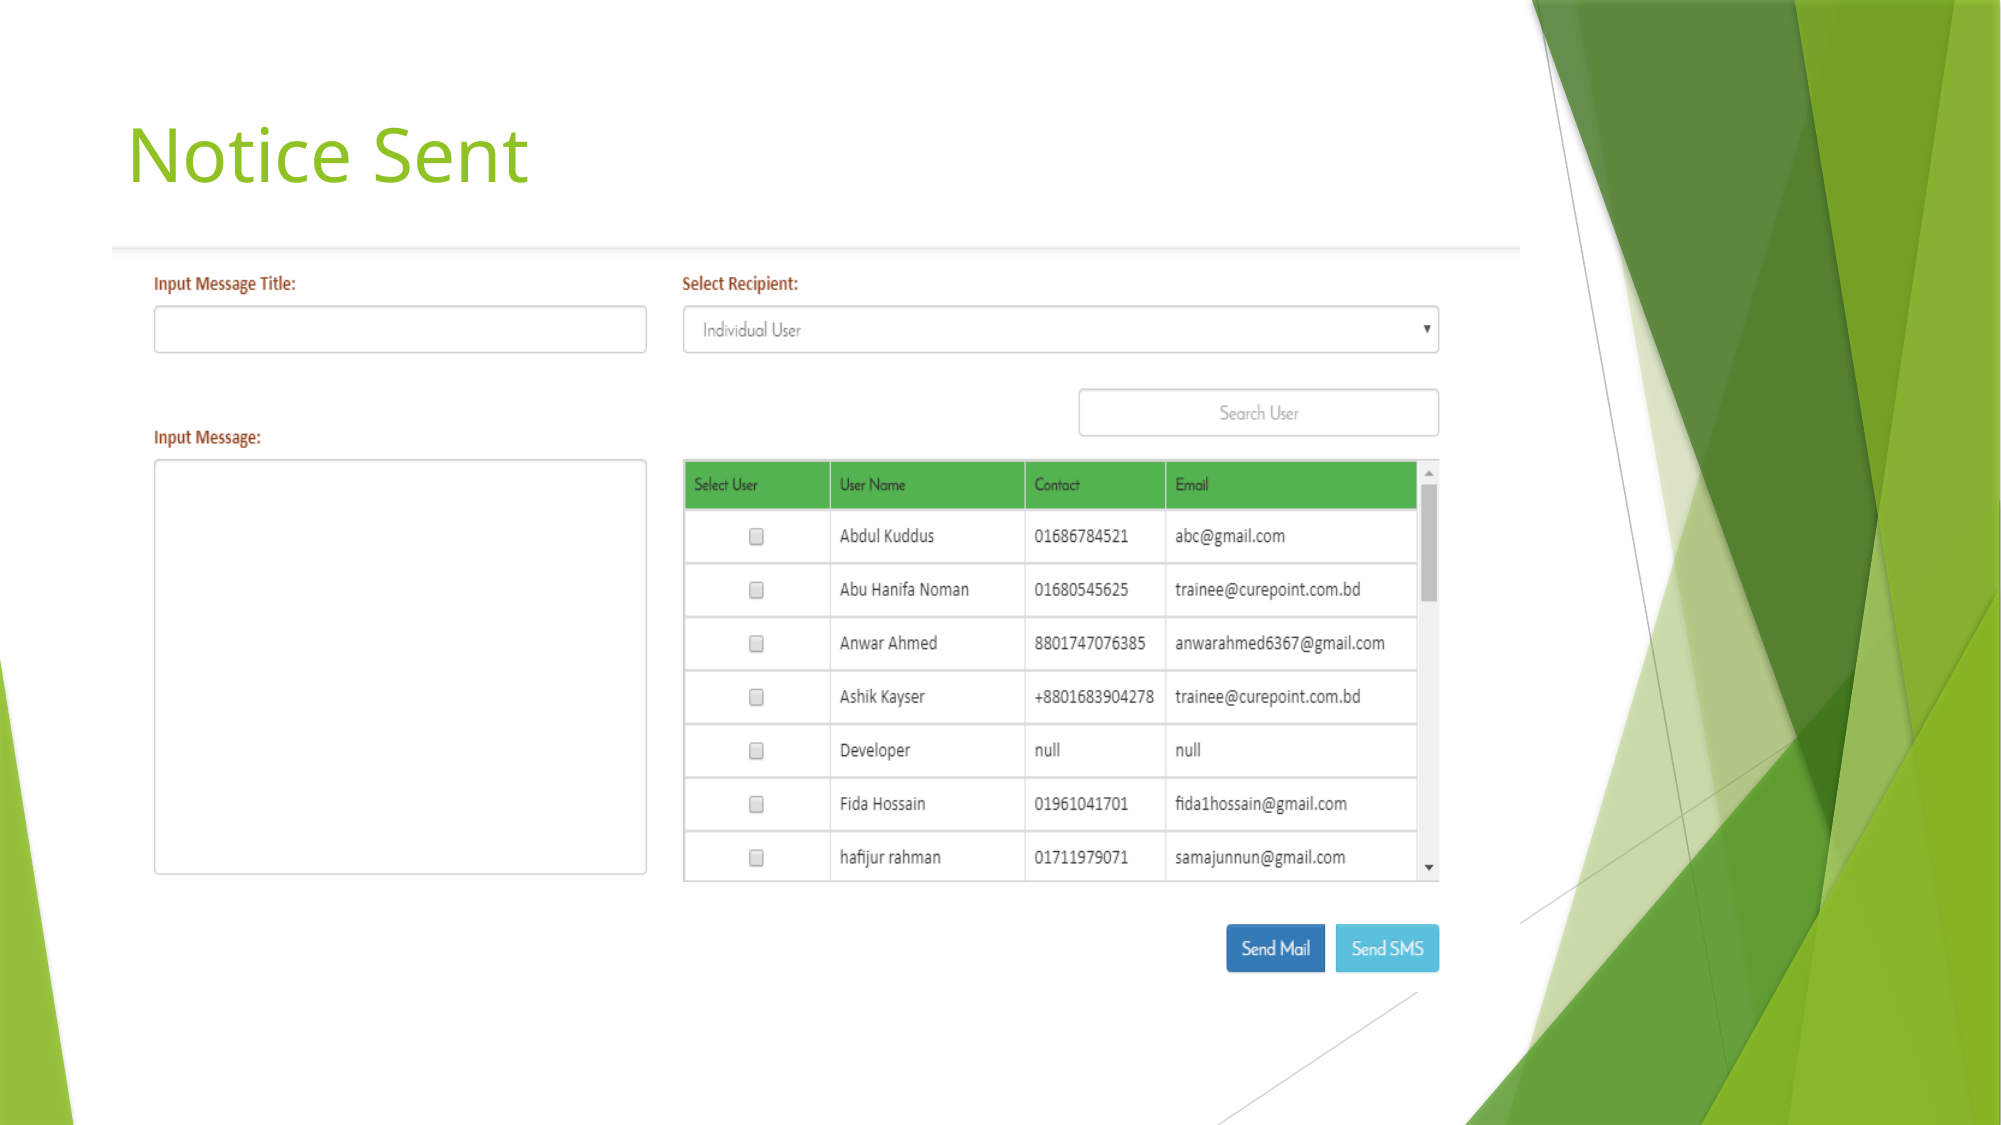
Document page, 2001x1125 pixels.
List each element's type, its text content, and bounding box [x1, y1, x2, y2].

title Notice Sent [111, 99, 1522, 245]
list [112, 244, 1521, 992]
